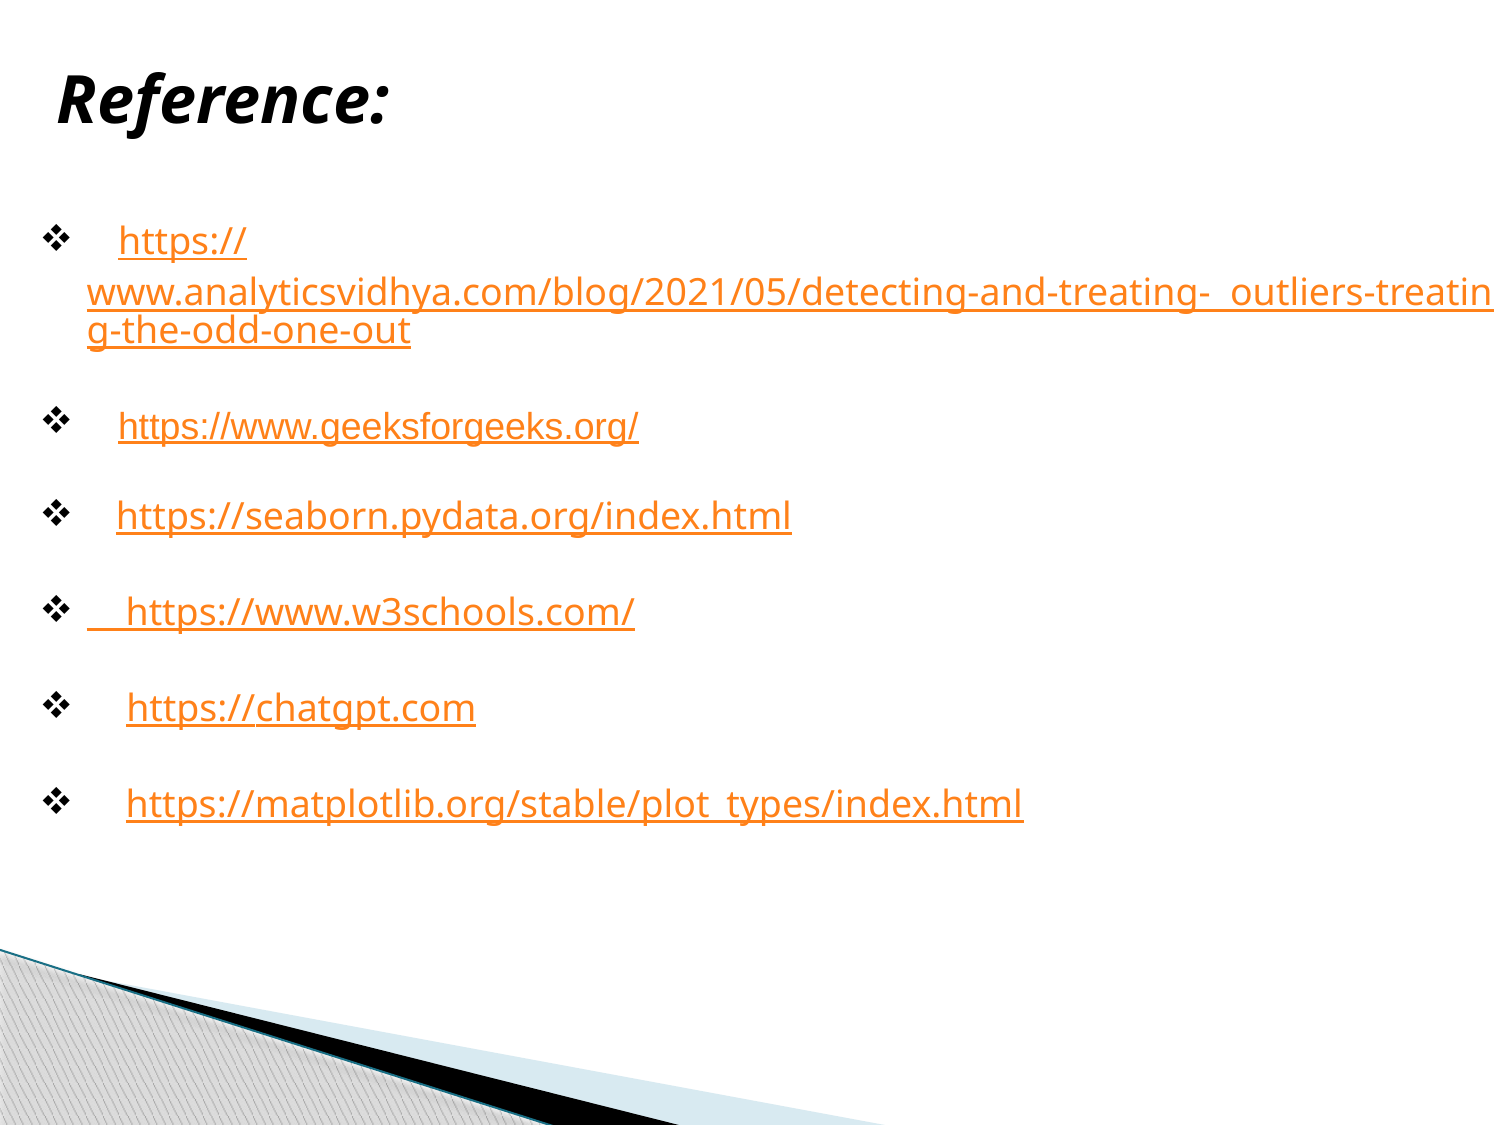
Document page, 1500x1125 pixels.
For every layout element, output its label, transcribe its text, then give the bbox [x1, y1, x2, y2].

text_box Reference: https://www.analyticsvidhya.com/blog/2021/05/detecting-and-treating- outliers-treating-the-odd-one-out https://www.geeksforgeeks.org/ https://seaborn.pydata.org/index.html https://www.w3schools.com/ https://chatgpt.com https://matplotlib.org/stable/plot_types/index.html [24, 49, 1500, 1116]
